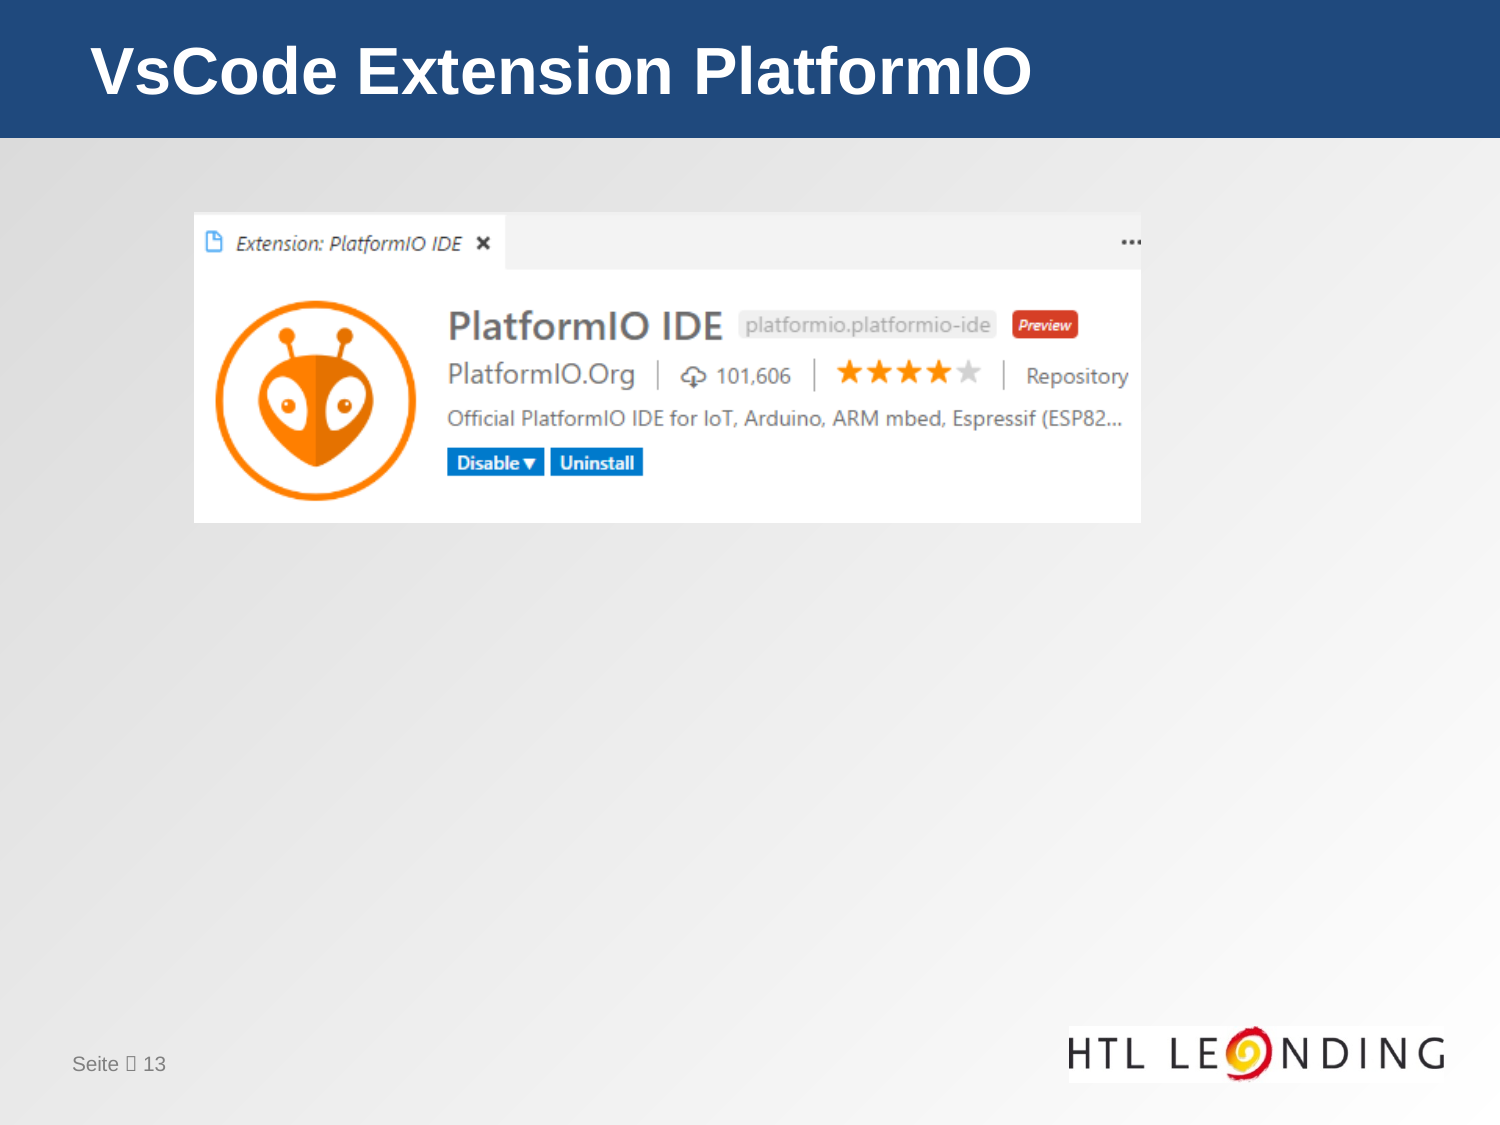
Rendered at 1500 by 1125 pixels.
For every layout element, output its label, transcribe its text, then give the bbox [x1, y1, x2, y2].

picture [1069, 1026, 1444, 1083]
picture [194, 211, 1141, 524]
title VsCode Extension PlatformIO [75, 20, 1425, 208]
